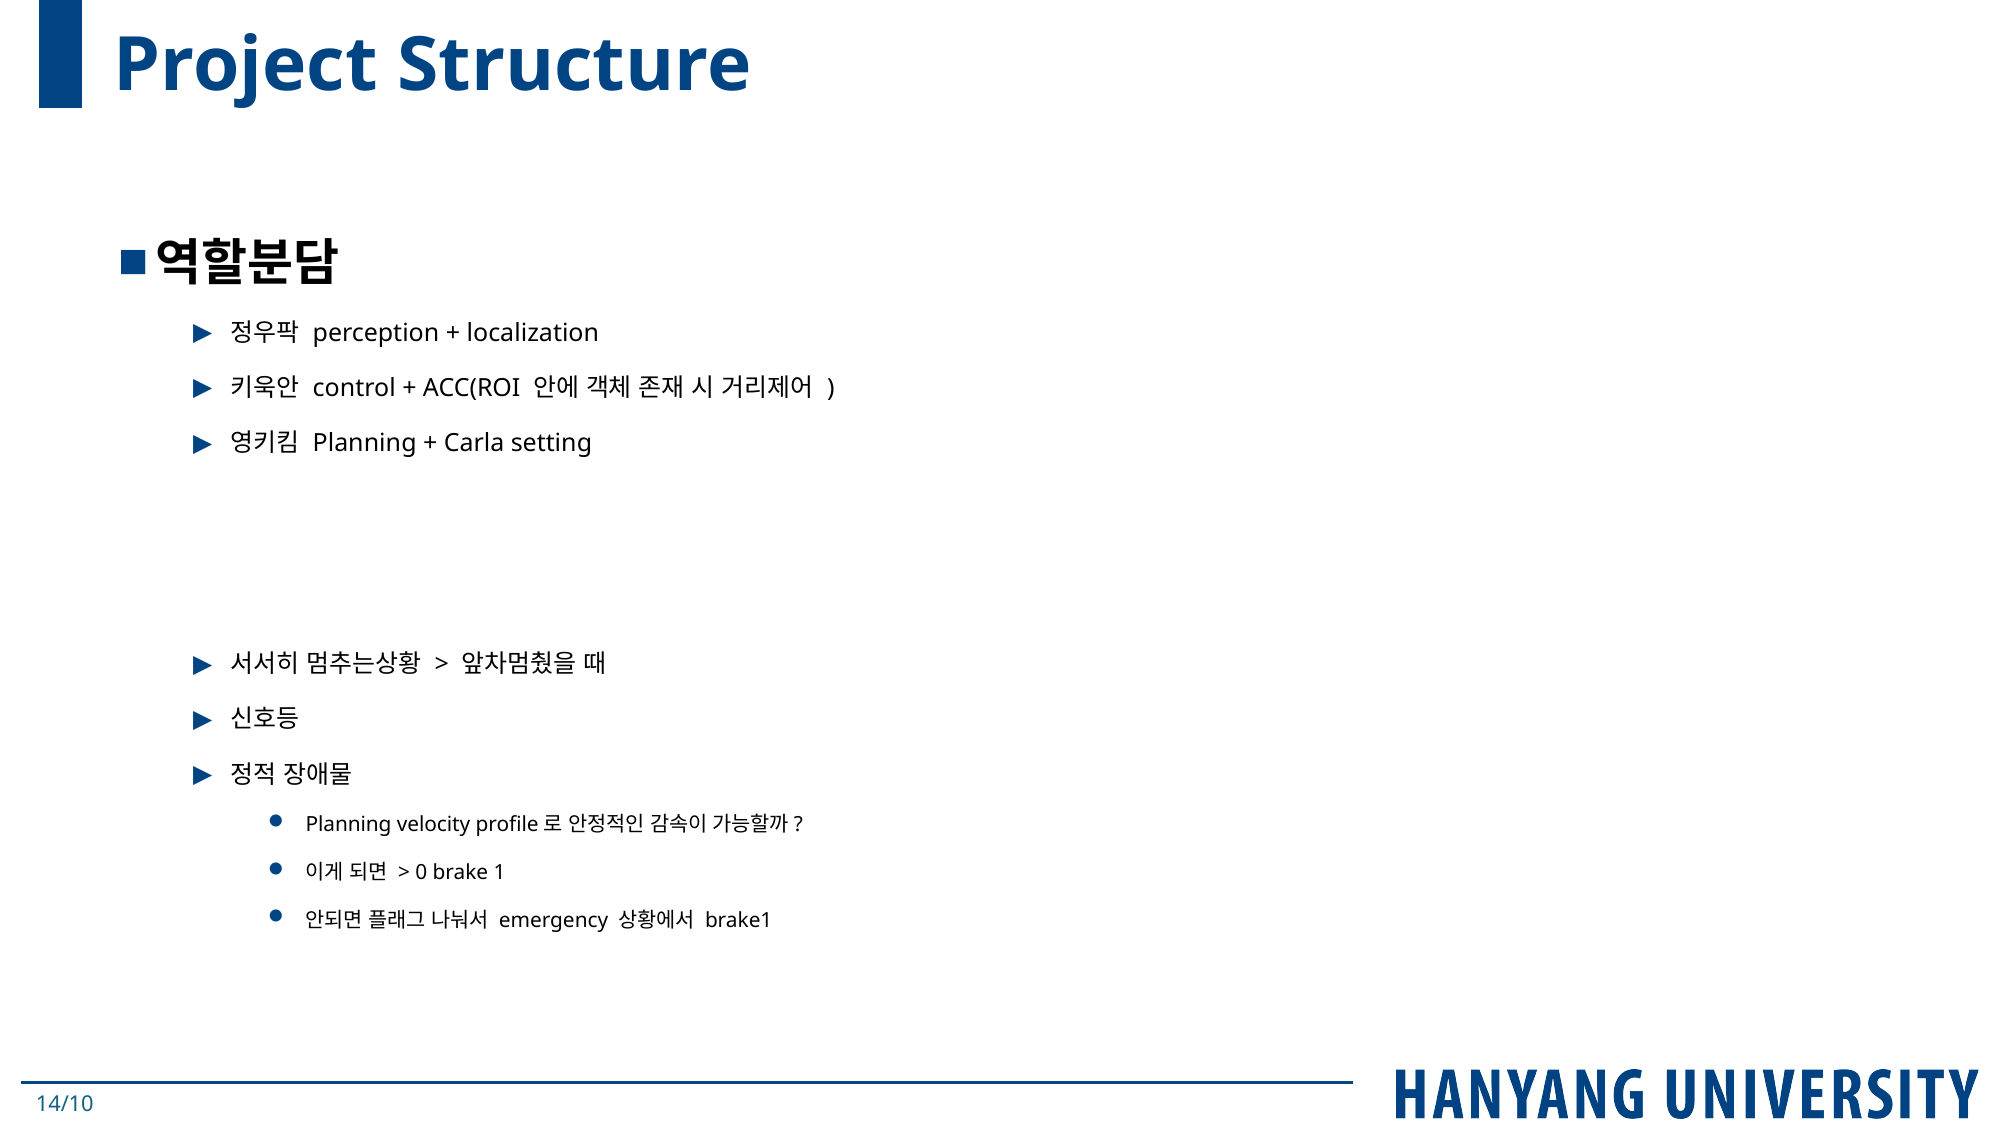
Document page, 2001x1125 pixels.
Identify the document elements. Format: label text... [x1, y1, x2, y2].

picture [1396, 1069, 1979, 1119]
title Project Structure [99, 0, 1894, 134]
text_box 역할분담 정우팍 perception + localization 키욱안 control + ACC(ROI 안에 객체 존재 시 거리제어 ) 영키킴 Planning + Carla setting 서서히 멈추는상황 > 앞차멈췄을 때 신호등 정적 장애물 Planning velocity profile로 안정적인 감속이 가능할까? 이게 되면 > 0 brake 1 안되면 플래그 나눠서 emergency 상황에서 brake1 [103, 193, 1788, 1010]
